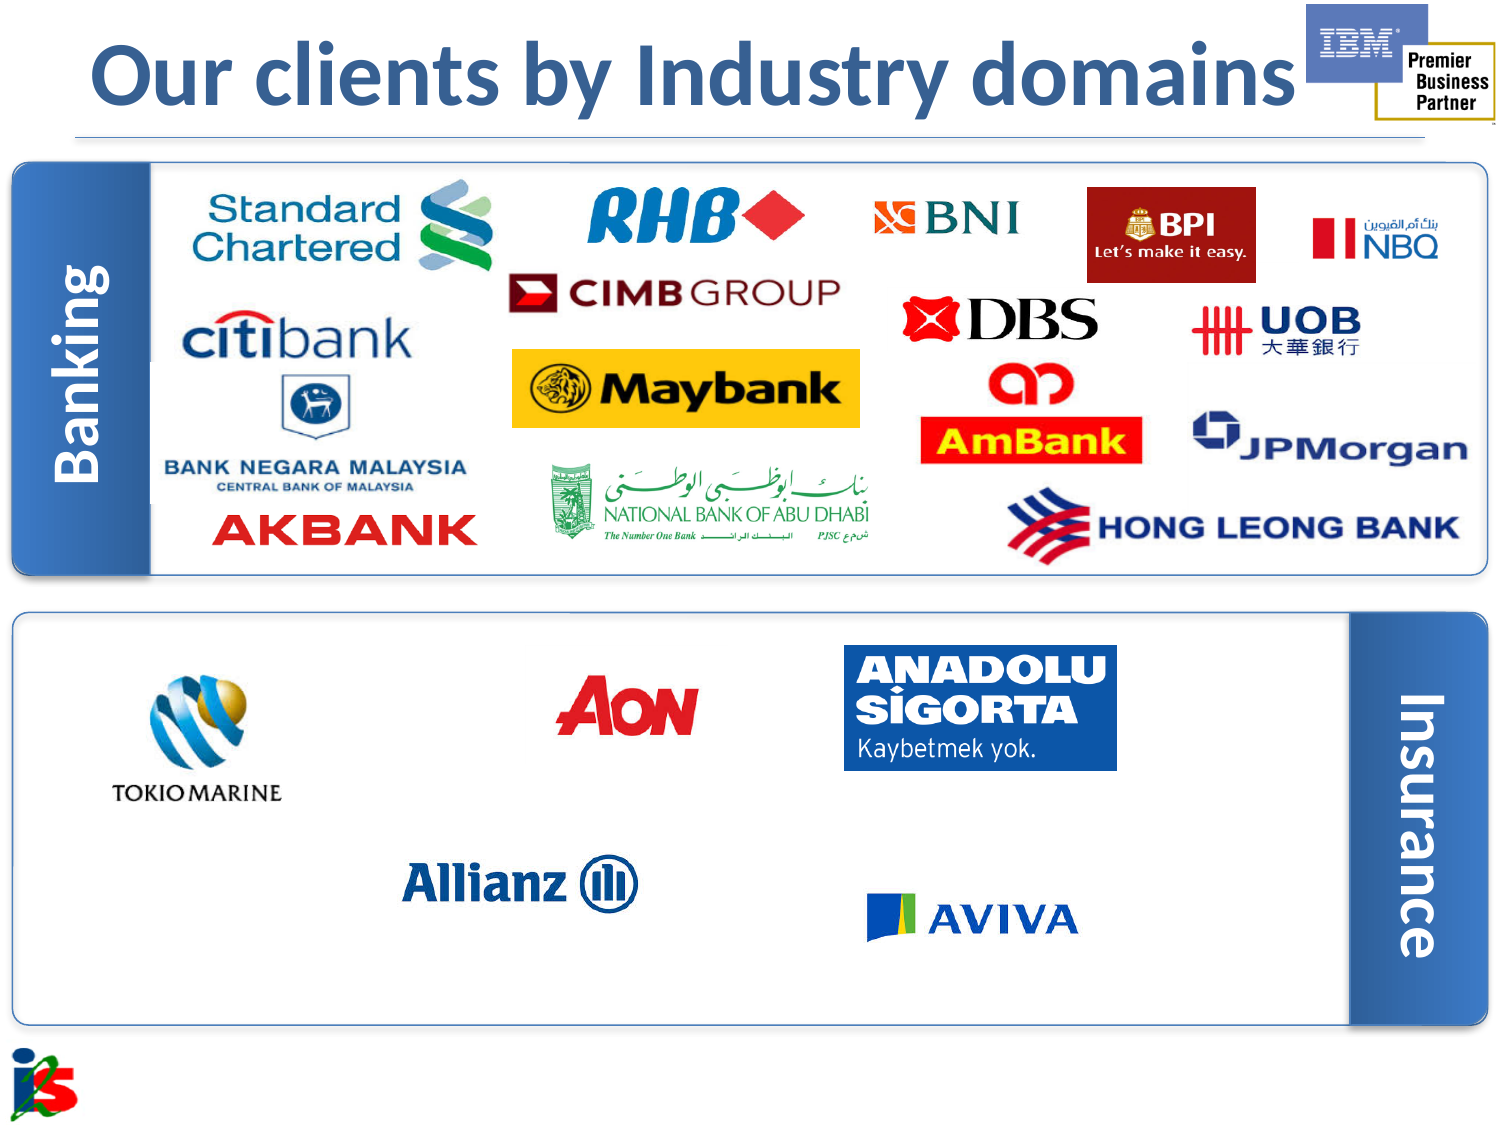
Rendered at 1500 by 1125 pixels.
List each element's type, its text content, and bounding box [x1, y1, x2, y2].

text_box Insurance [1380, 675, 1476, 975]
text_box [12, 162, 1488, 576]
picture [820, 869, 1126, 966]
picture [1425, 4, 1496, 125]
text_box Our clients by Industry domains [74, 0, 1425, 138]
picture [844, 644, 1117, 771]
text_box [11, 611, 1348, 1026]
picture [1087, 187, 1477, 516]
picture [362, 824, 677, 943]
picture [1, 1039, 88, 1125]
picture [525, 644, 729, 764]
text_box [1349, 611, 1489, 1026]
picture [149, 362, 490, 563]
picture [112, 674, 282, 802]
